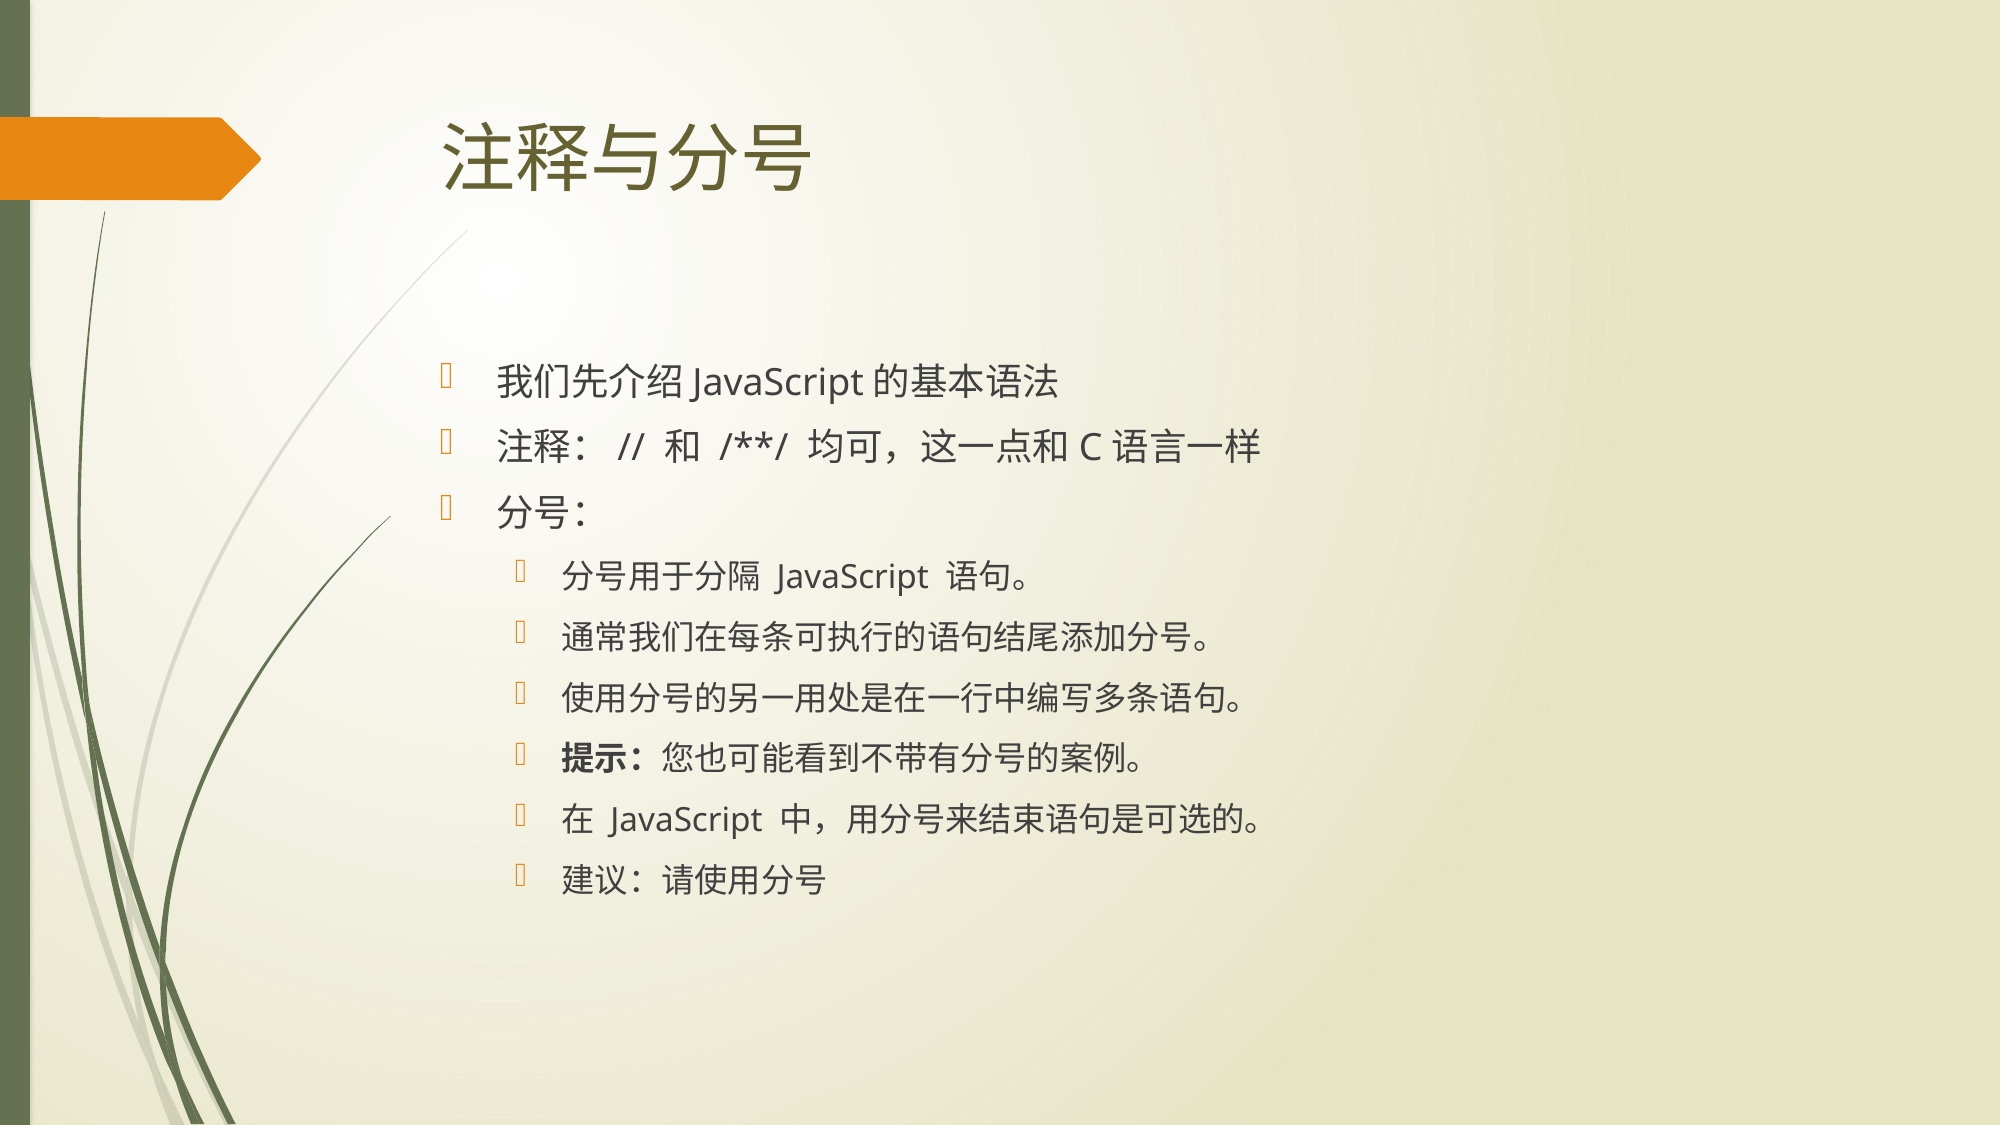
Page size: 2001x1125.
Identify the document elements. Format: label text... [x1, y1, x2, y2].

title 注释与分号 [425, 102, 1888, 313]
list 我们先介绍JavaScript的基本语法 注释：// 和 /**/ 均可，这一点和C语言一样 分号： 分号用于分隔 JavaScript 语句。 通常我们在每条可执行的语句结尾添加分号。 使用分号的另一用处是在一行中编写多条语句。 提示：您也可能看到不带有分号的案例。 在 JavaScript 中，用分号来结束语句是可选的。 建议：请使用分号 [424, 350, 1888, 970]
